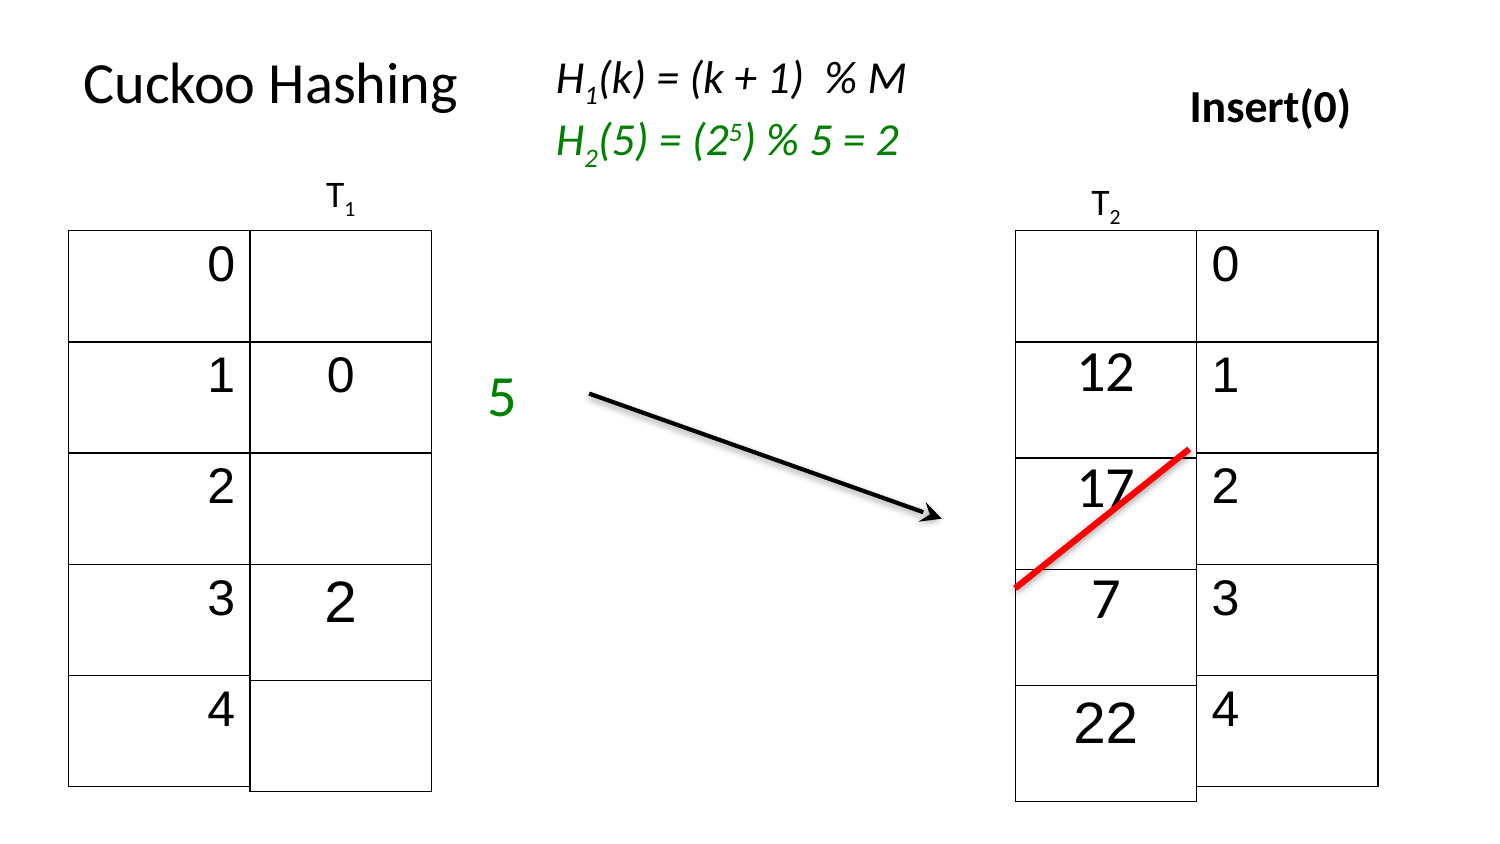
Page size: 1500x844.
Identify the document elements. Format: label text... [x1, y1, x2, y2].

text_box H1(k) = (k + 1) % M H2(5) = (25) % 5 = 2 [540, 39, 1066, 167]
table_cell 22 [1016, 686, 1196, 801]
text_box 5 [415, 350, 590, 437]
table_cell 1 [69, 343, 249, 452]
table_cell 7 [1016, 570, 1196, 685]
text_box T1 [249, 162, 432, 223]
table_cell 2 [251, 565, 431, 680]
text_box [588, 393, 942, 519]
table_cell 0 [251, 343, 431, 452]
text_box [1014, 448, 1190, 589]
text_box Insert(0) [1147, 69, 1394, 141]
table_cell 1 [1197, 343, 1377, 452]
table_cell [251, 681, 431, 791]
table_cell 2 [69, 454, 249, 564]
table_header [1016, 231, 1196, 341]
table_header 0 [69, 231, 249, 341]
table_cell 3 [69, 565, 249, 675]
table_header [251, 231, 431, 341]
table_cell 4 [1197, 676, 1377, 786]
table_header 0 [1197, 231, 1377, 341]
text_box Cuckoo Hashing [68, 37, 475, 124]
table_cell 4 [69, 676, 249, 786]
table_cell 2 [1197, 454, 1377, 564]
table_cell 12 [1016, 343, 1196, 452]
table_cell 3 [1197, 565, 1377, 675]
text_box T2 [1015, 170, 1197, 231]
table_cell [251, 454, 431, 564]
